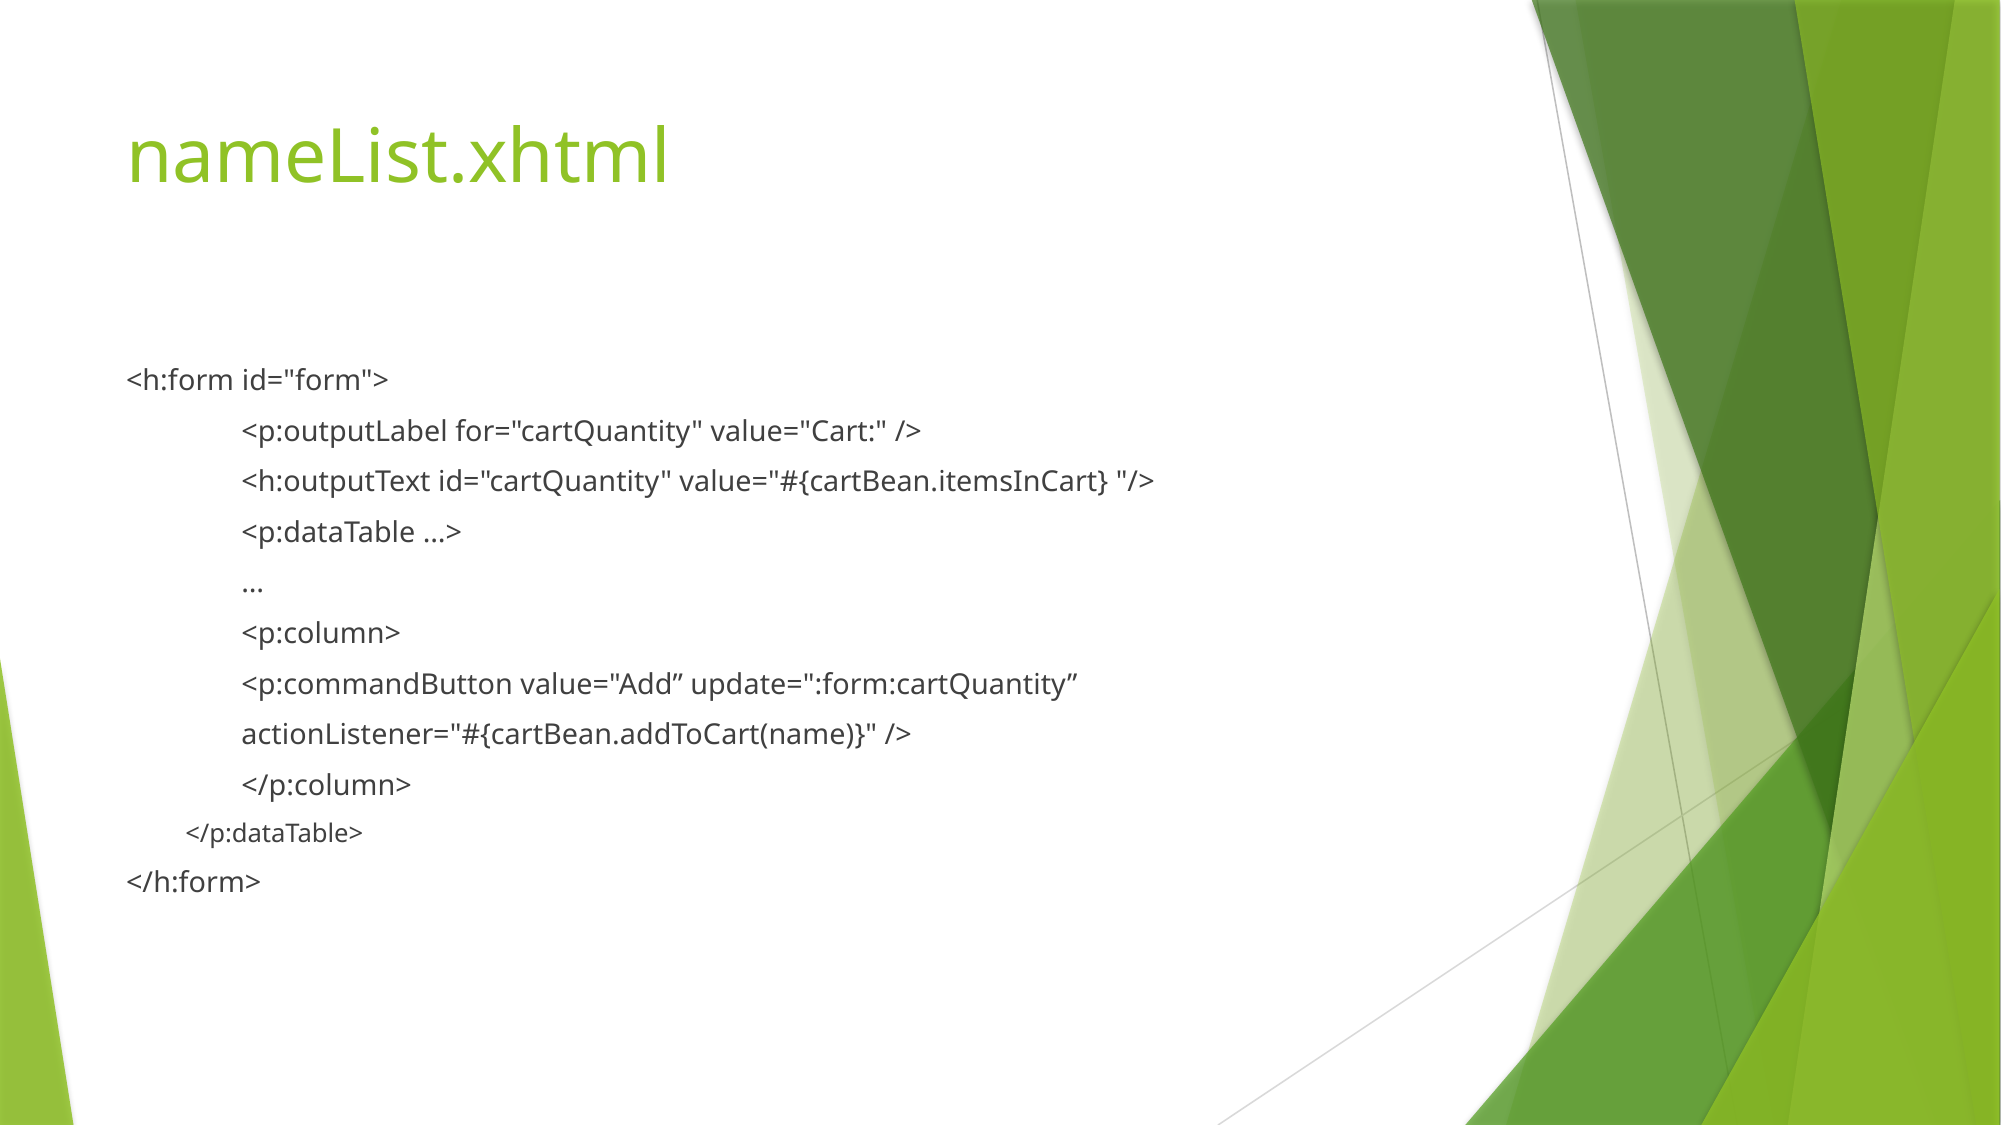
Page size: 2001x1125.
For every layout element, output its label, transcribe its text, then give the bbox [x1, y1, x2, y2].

title nameList.xhtml [111, 99, 1522, 317]
list <h:form id="form"> <p:outputLabel for="cartQuantity" value="Cart:" /> <h:outputText id="cartQuantity" value="#{cartBean.itemsInCart} "/> <p:dataTable …> … <p:column> <p:commandButton value="Add” update=":form:cartQuantity” actionListener="#{cartBean.addToCart(name)}" /> </p:column> </p:dataTable> </h:form> [111, 354, 1522, 992]
